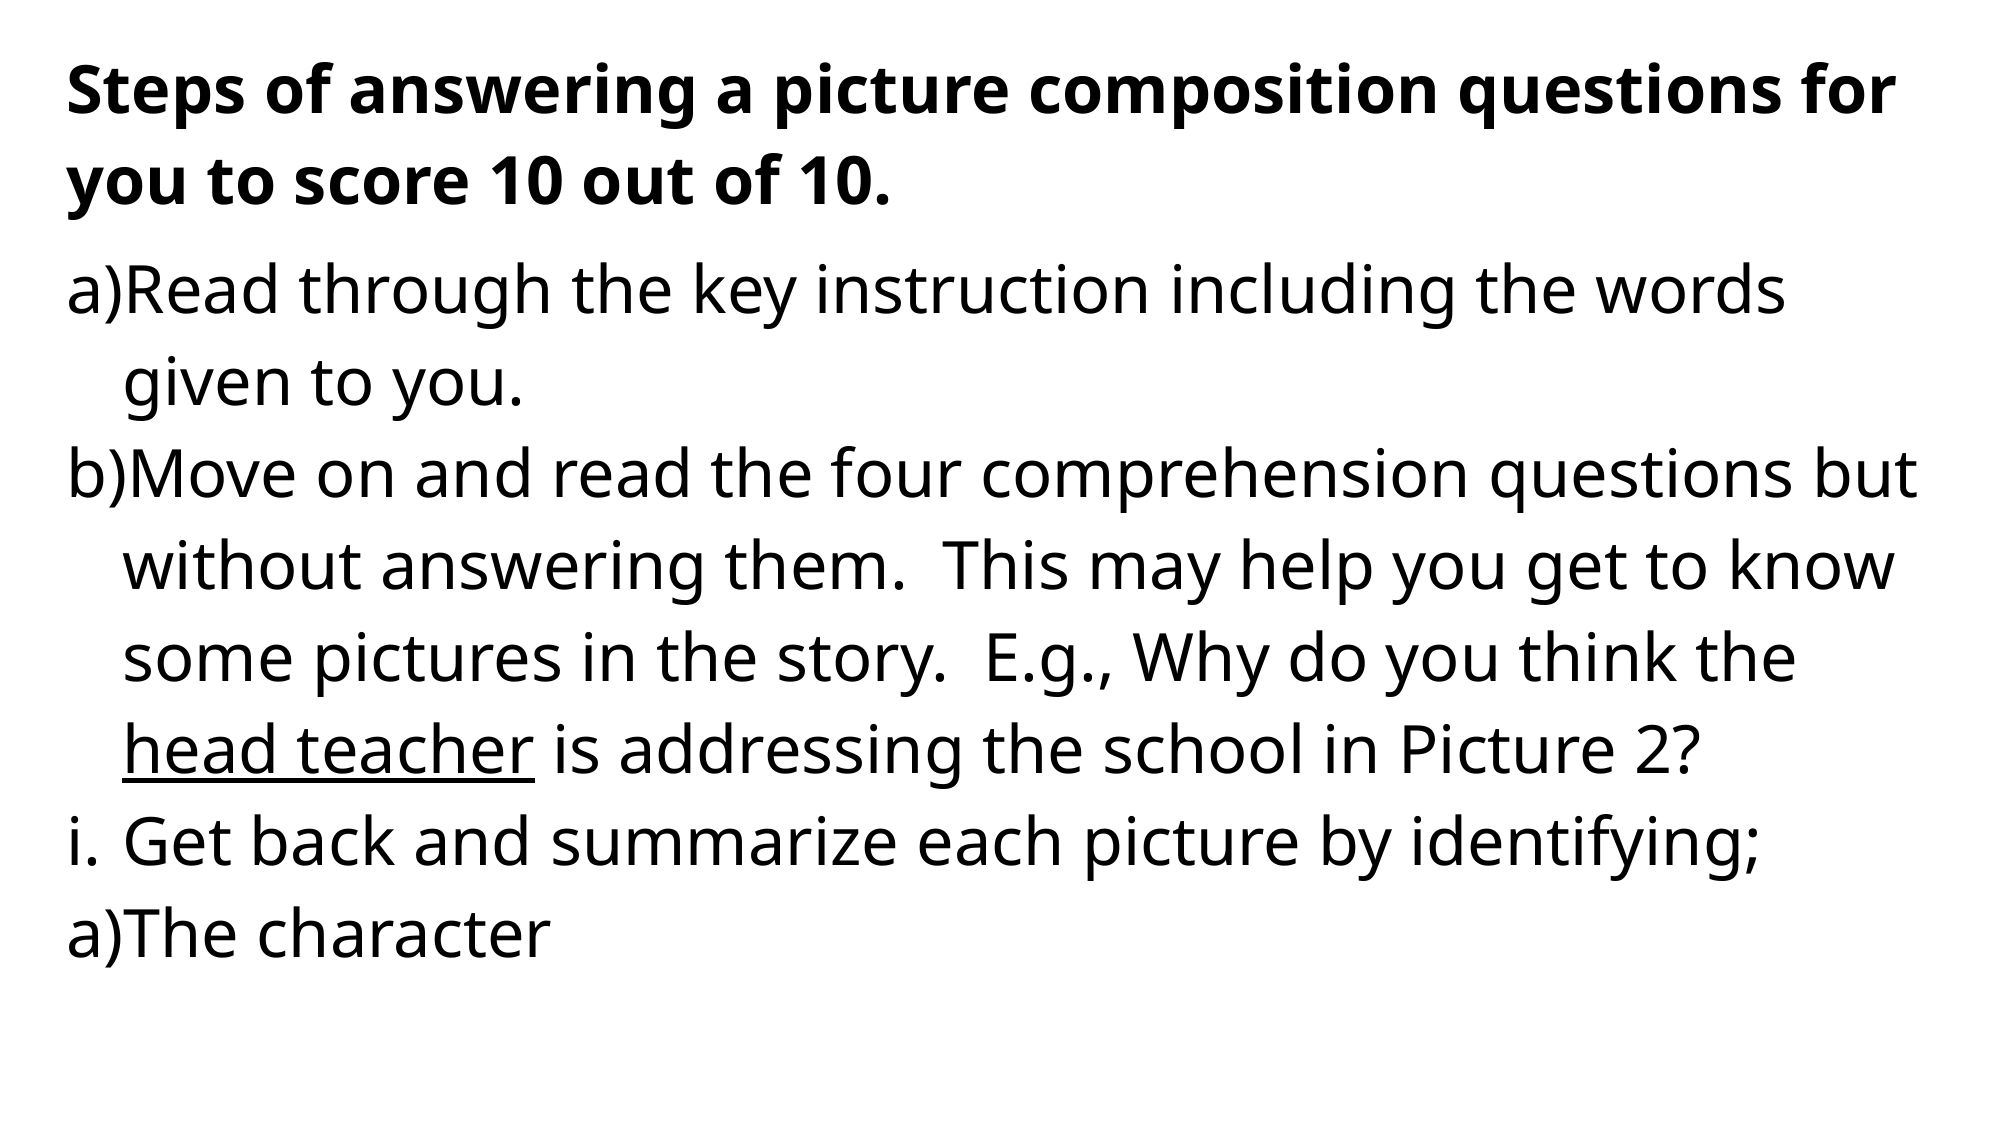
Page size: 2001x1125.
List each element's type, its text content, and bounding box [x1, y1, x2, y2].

text_box Steps of answering a picture composition questions for you to score 10 out of 10. Read through the key instruction including the words given to you. Move on and read the four comprehension questions but without answering them. This may help you get to know some pictures in the story. E.g., Why do you think the head teacher is addressing the school in Picture 2? Get back and summarize each picture by identifying; The character [51, 26, 1960, 978]
